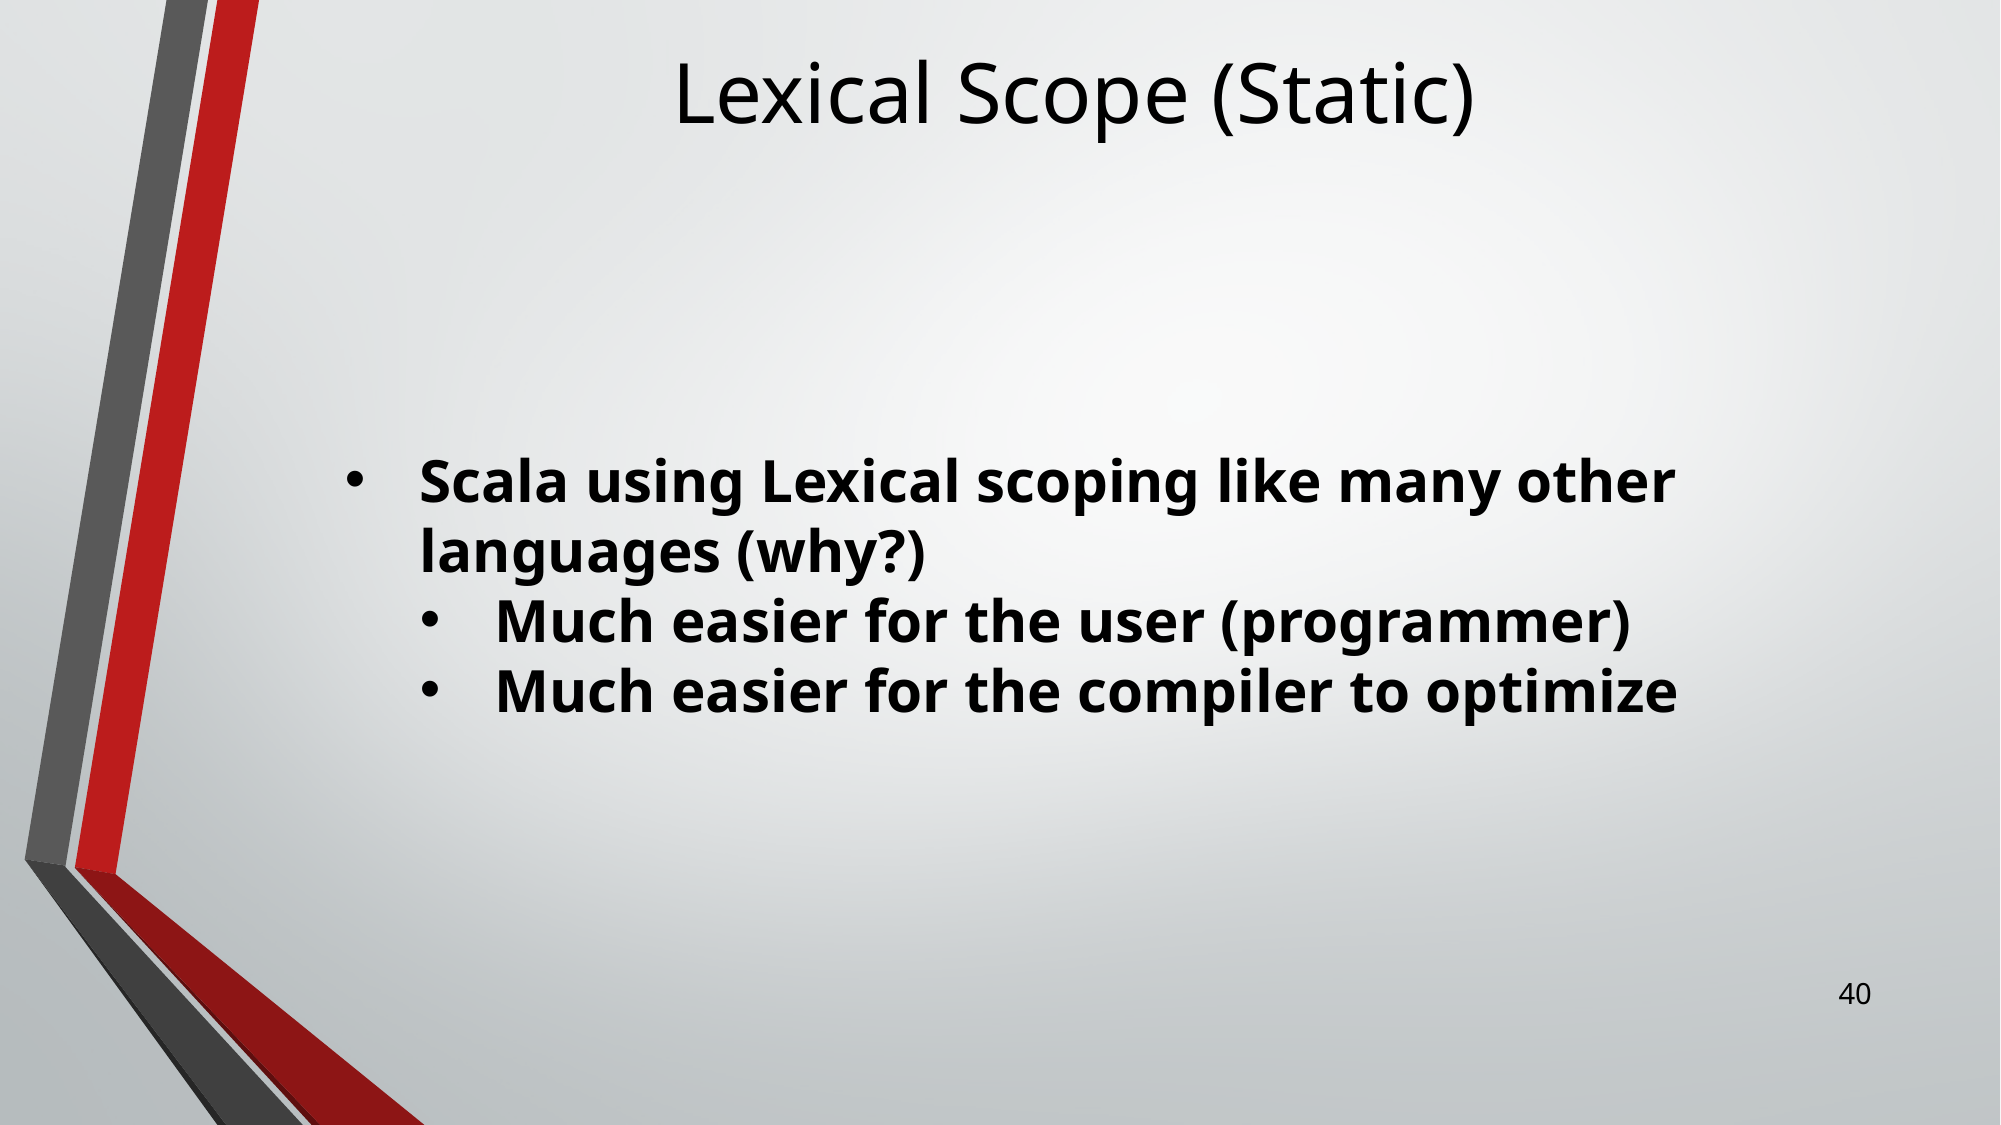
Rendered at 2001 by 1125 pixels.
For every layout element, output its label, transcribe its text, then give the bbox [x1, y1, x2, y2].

text_box Scala using Lexical scoping like many other languages (why?) Much easier for the user (programmer) Much easier for the compiler to optimize [329, 436, 1819, 801]
slide_number 39 [1796, 965, 1887, 1025]
title Lexical Scope (Static) [252, 0, 1897, 180]
